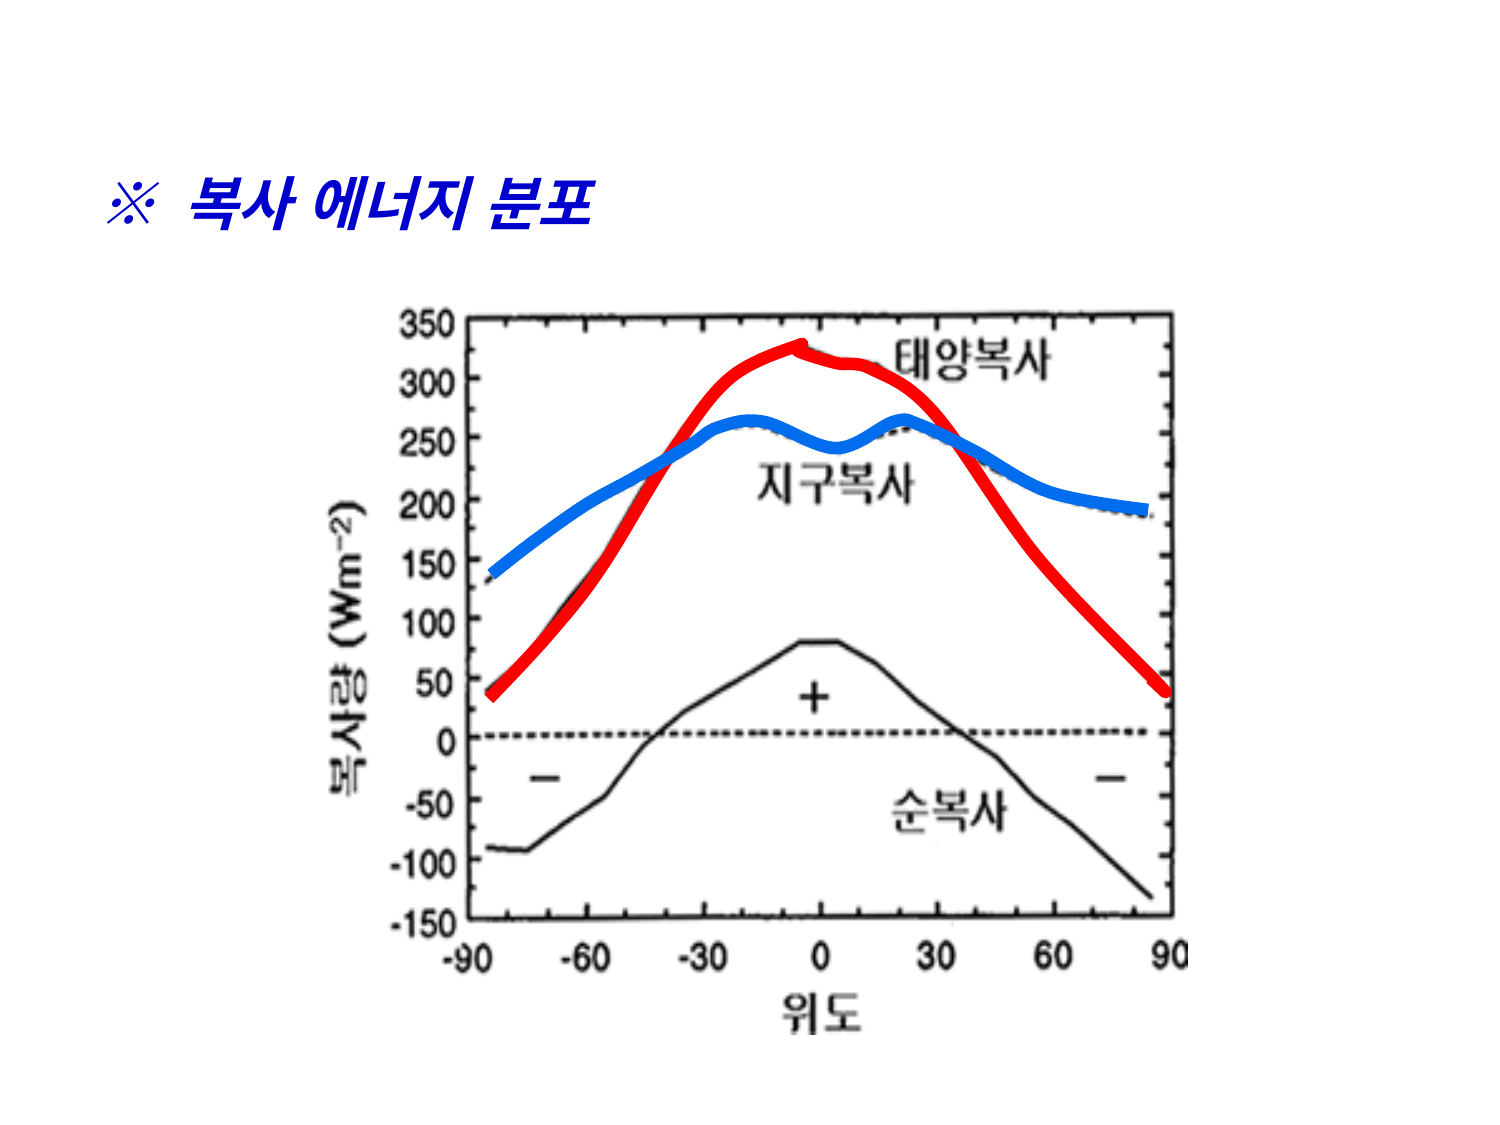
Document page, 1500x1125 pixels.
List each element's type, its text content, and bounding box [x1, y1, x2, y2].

text_box ※ 복사 에너지 분포 [84, 159, 607, 245]
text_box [312, 302, 1187, 1035]
